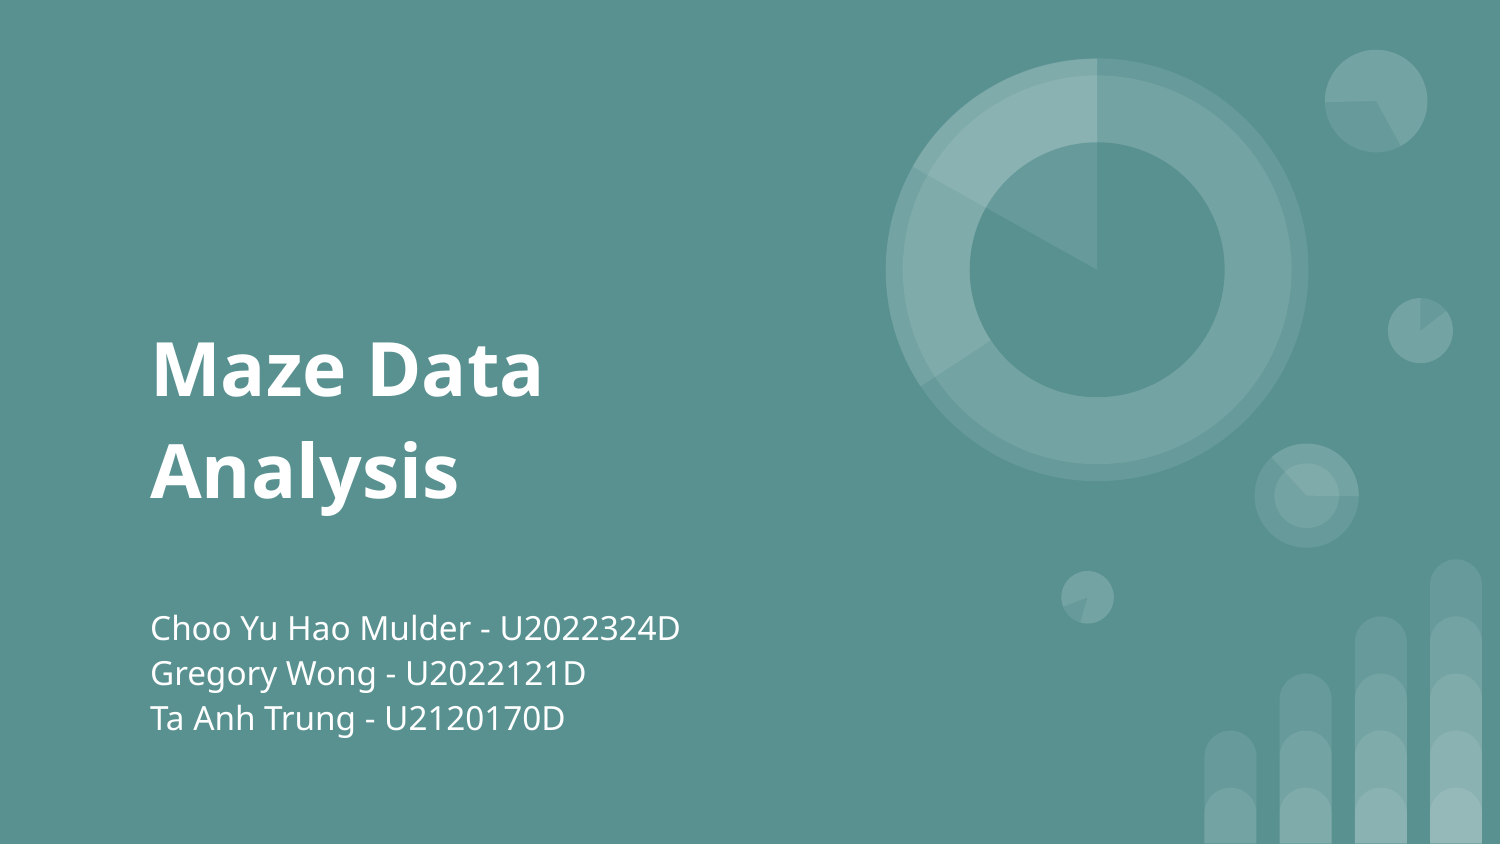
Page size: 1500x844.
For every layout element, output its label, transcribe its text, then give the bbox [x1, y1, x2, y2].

subtitle Choo Yu Hao Mulder - U2022324D Gregory Wong - U2022121D Ta Anh Trung - U2120170D [135, 589, 834, 757]
title Maze Data Analysis [135, 264, 834, 572]
